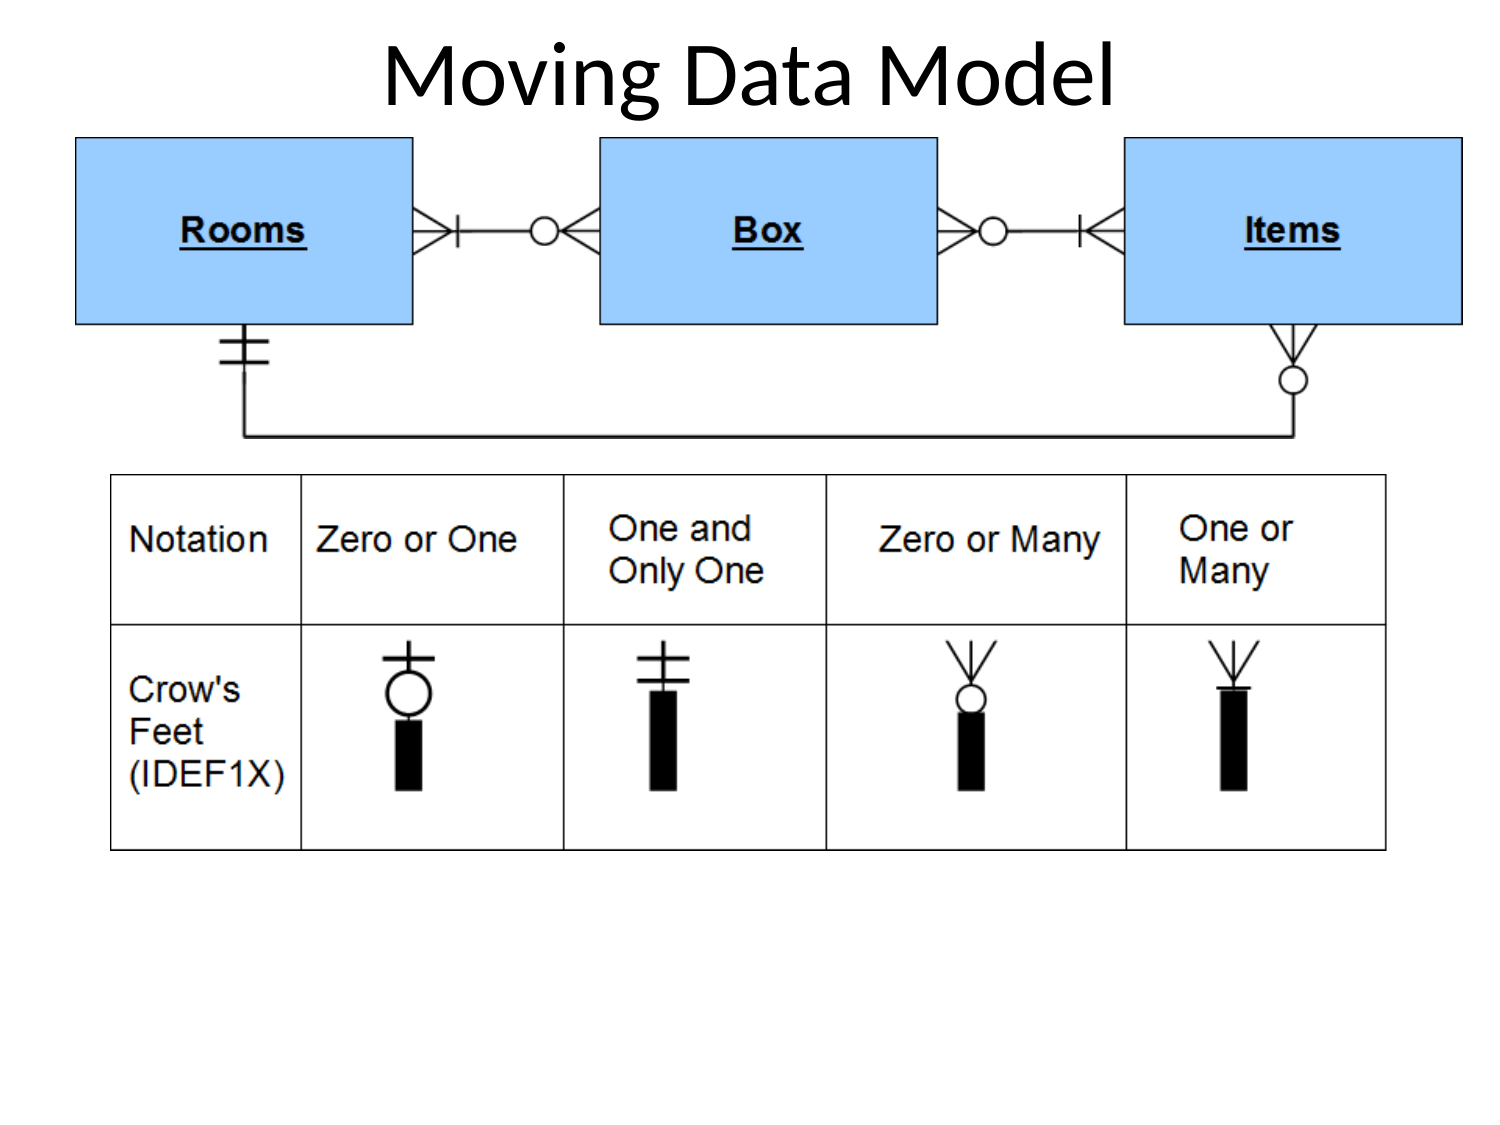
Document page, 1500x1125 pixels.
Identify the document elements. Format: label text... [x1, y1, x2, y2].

picture [74, 137, 1463, 440]
title Moving Data Model [74, 0, 1425, 136]
picture [110, 474, 1390, 851]
